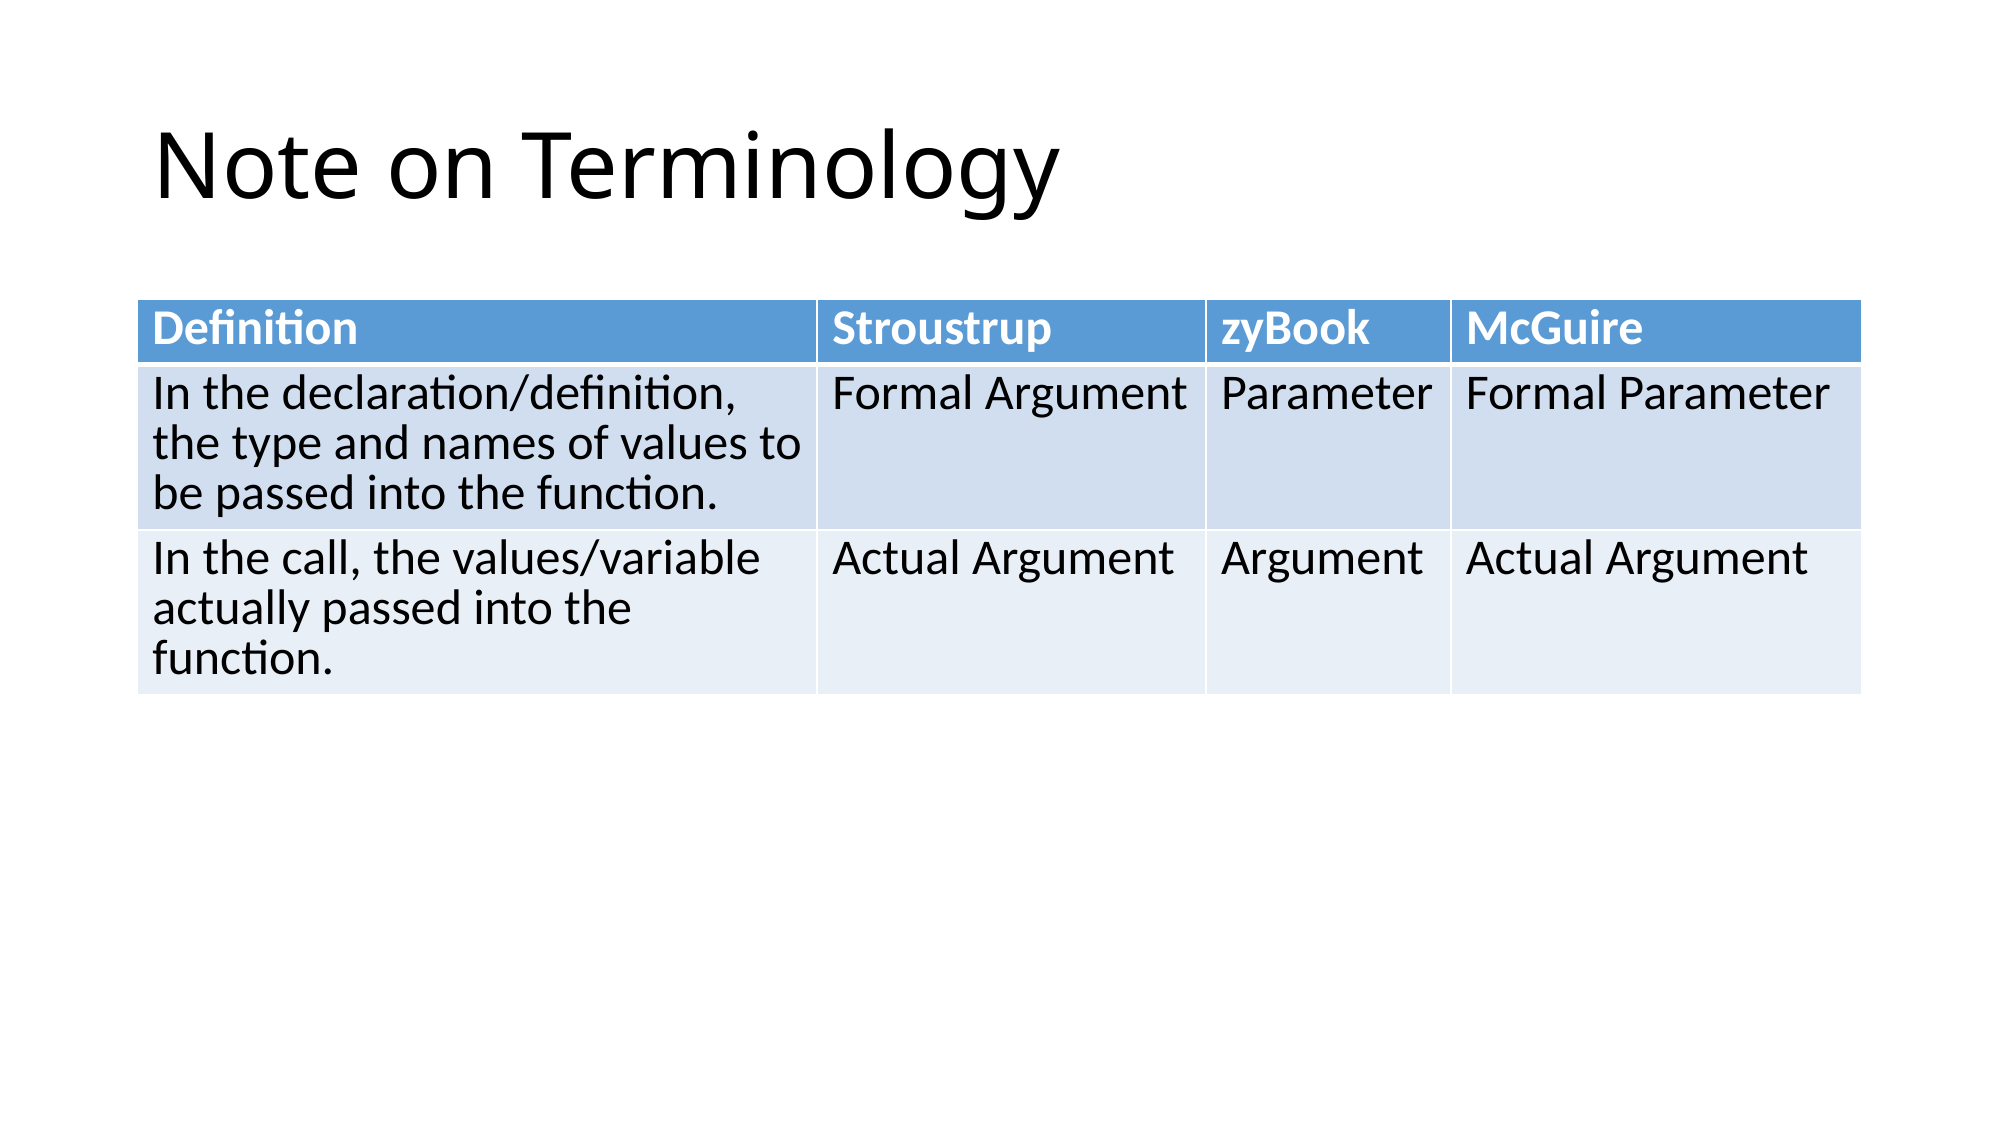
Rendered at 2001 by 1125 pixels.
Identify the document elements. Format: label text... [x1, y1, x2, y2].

table_cell Formal Argument [818, 367, 1205, 529]
table_header Definition [138, 300, 816, 362]
title Note on Terminology [137, 59, 1863, 278]
table_header Stroustrup [818, 300, 1205, 362]
table_header McGuire [1452, 300, 1861, 362]
table_cell In the declaration/definition, the type and names of values to be passed into the function. [138, 367, 816, 529]
table_cell Actual Argument [818, 531, 1205, 694]
table_cell Argument [1207, 531, 1450, 694]
table_cell Formal Parameter [1452, 367, 1861, 529]
table_cell Parameter [1207, 367, 1450, 529]
table_header zyBook [1207, 300, 1450, 362]
table_cell In the call, the values/variable actually passed into the function. [138, 531, 816, 694]
table_cell Actual Argument [1452, 531, 1861, 694]
